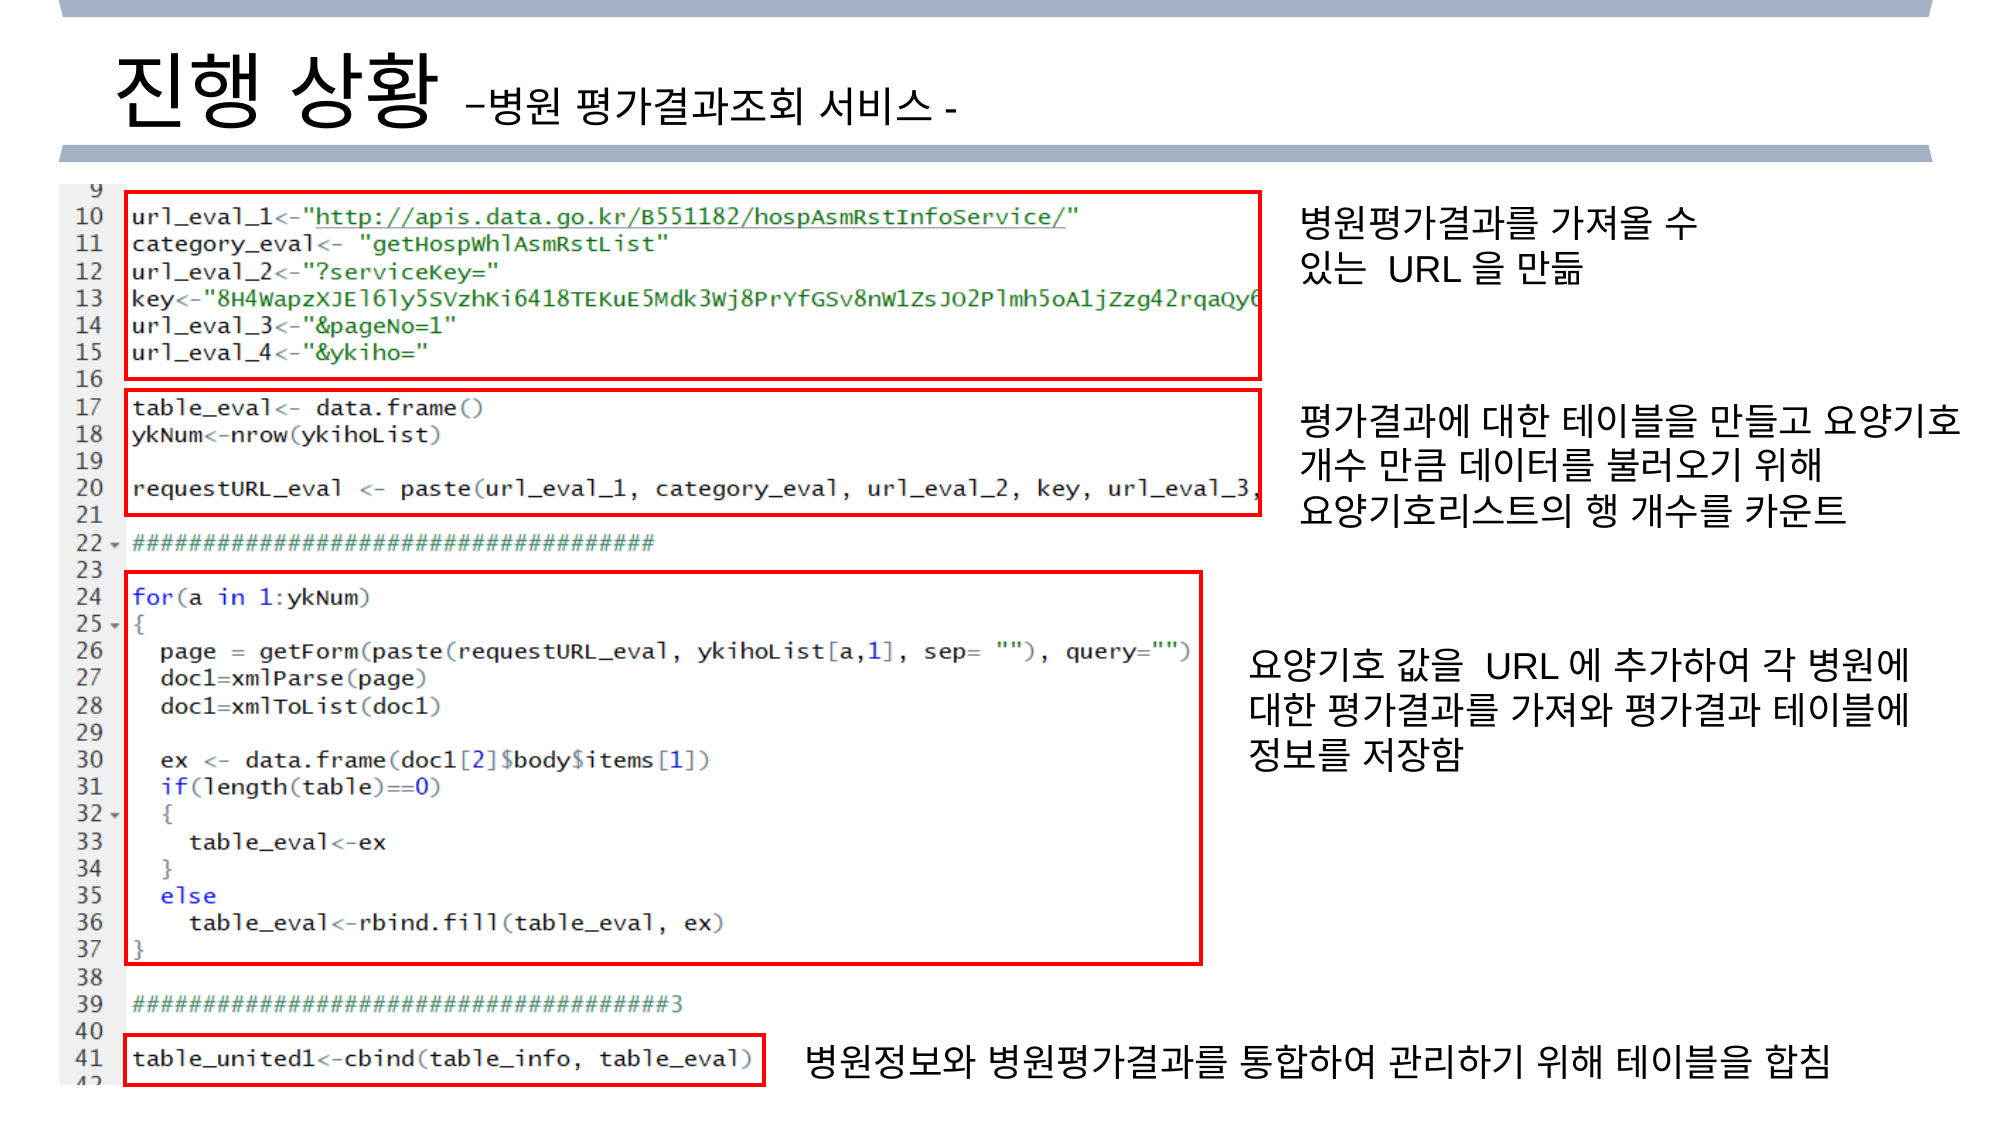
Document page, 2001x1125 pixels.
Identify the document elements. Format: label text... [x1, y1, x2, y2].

text_box 병원평가결과를 가져올 수 있는 URL을 만듦 [1284, 192, 1780, 298]
picture [59, 184, 1260, 1085]
text_box 병원정보와 병원평가결과를 통합하여 관리하기 위해 테이블을 합침 [790, 1031, 1981, 1091]
text_box [57, 0, 1934, 19]
text_box [57, 143, 1935, 164]
text_box 진행 상황 –병원 평가결과조회 서비스- [97, 31, 974, 146]
text_box 요양기호 값을 URL에 추가하여 각 병원에 대한 평가결과를 가져와 평가결과 테이블에 정보를 저장함 [1260, 634, 1930, 785]
text_box 평가결과에 대한 테이블을 만들고 요양기호 개수 만큼 데이터를 불러오기 위해 요양기호리스트의 행 개수를 카운트 [1284, 390, 1981, 540]
